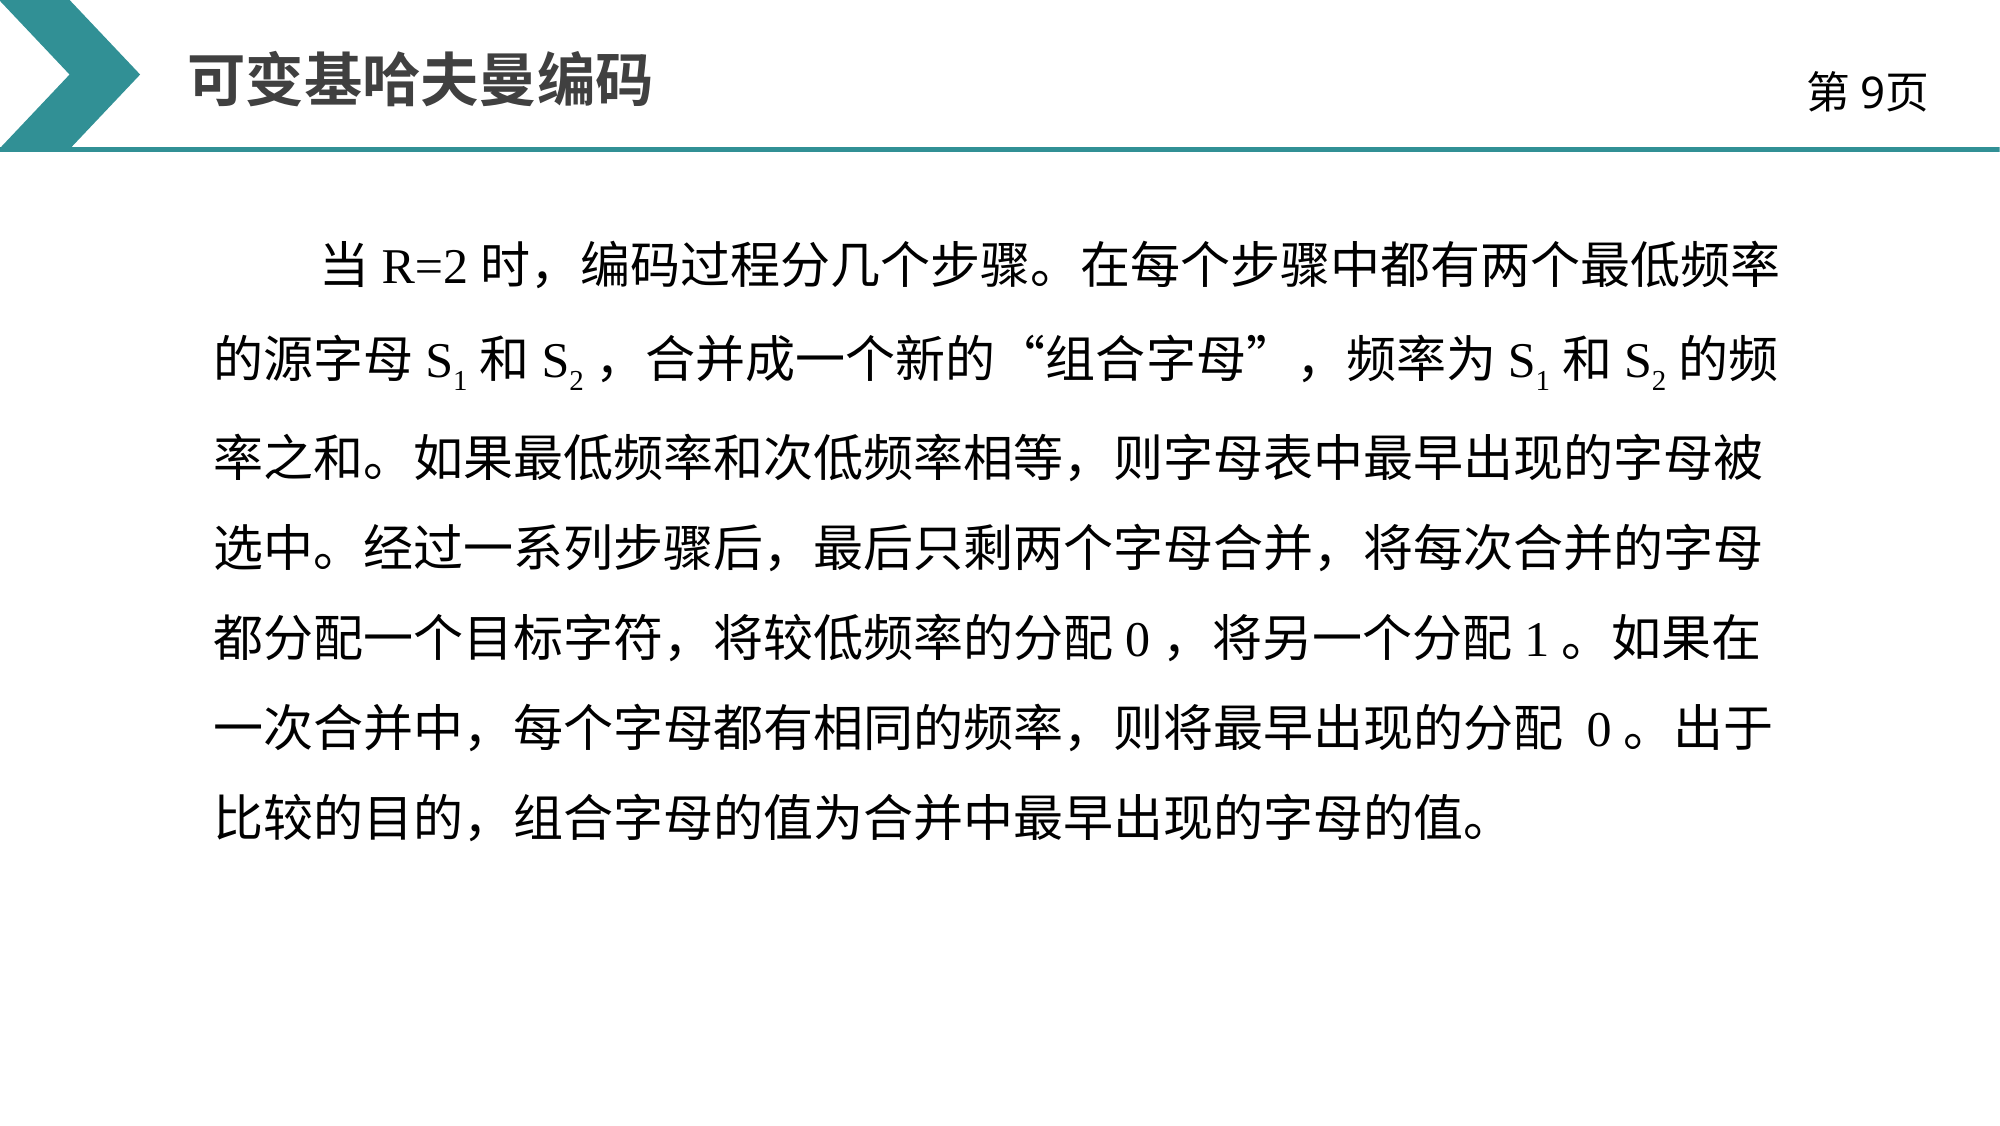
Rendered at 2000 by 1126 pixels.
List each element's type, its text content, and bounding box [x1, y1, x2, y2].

text_box 可变基哈夫曼编码 [173, 35, 823, 121]
text_box 当R=2时，编码过程分几个步骤。在每个步骤中都有两个最低频率的源字母S1和S2，合并成一个新的“组合字母”，频率为S1和S2的频率之和。如果最低频率和次低频率相等，则字母表中最早出现的字母被选中。经过一系列步骤后，最后只剩两个字母合并，将每次合并的字母都分配一个目标字符，将较低频率的分配0，将另一个分配1。如果在一次合并中，每个字母都有相同的频率，则将最早出现的分配 0。出于比较的目的，组合字母的值为合并中最早出现的字母的值。 [198, 196, 1803, 854]
text_box [0, 0, 142, 148]
